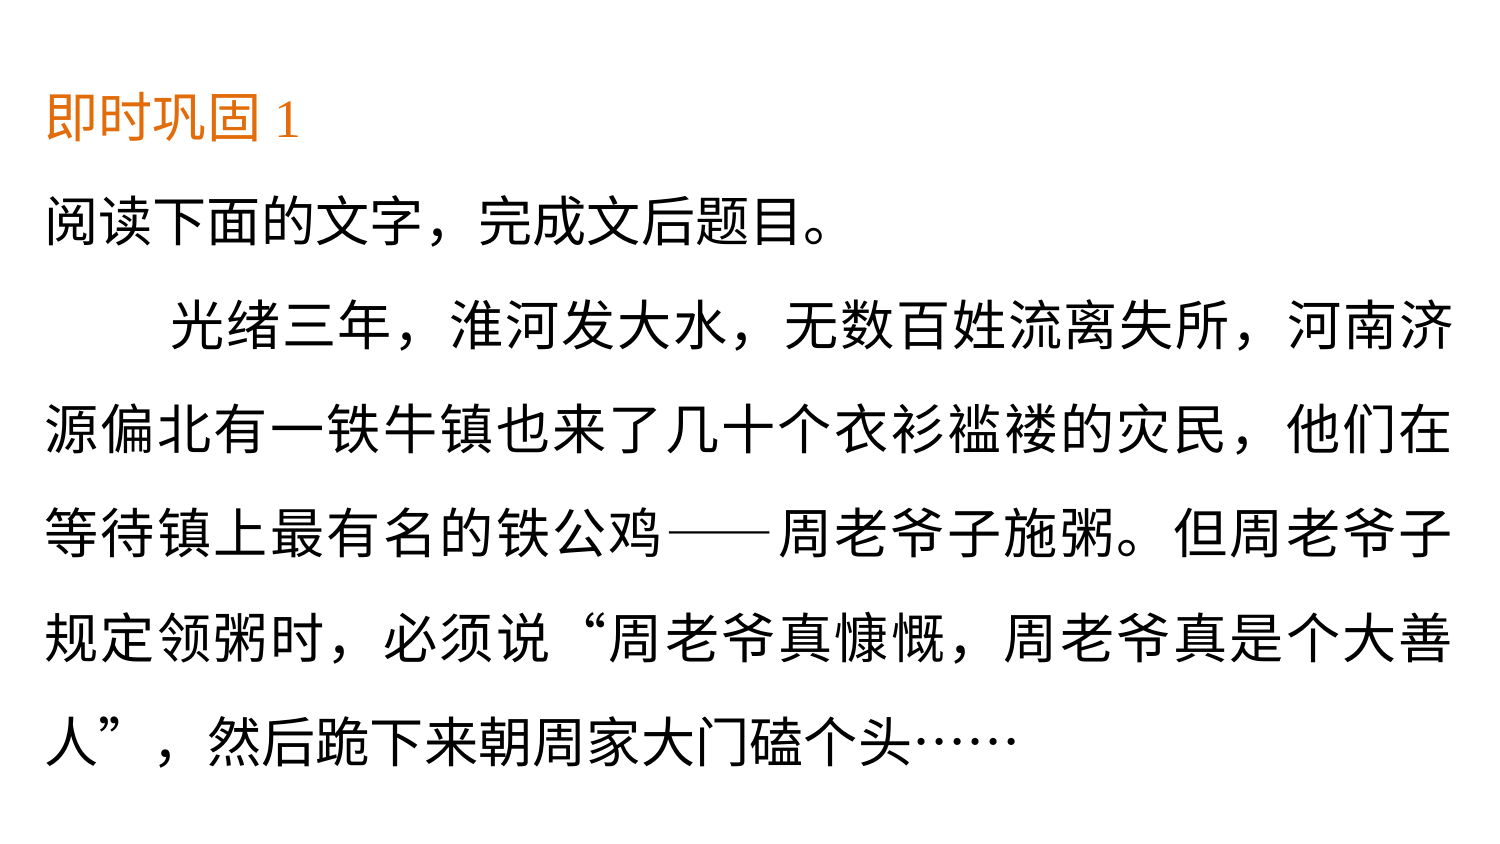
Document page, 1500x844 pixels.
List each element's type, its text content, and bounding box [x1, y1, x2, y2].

text_box 即时巩固1 阅读下面的文字，完成文后题目。 光绪三年，淮河发大水，无数百姓流离失所，河南济源偏北有一铁牛镇也来了几十个衣衫褴褛的灾民，他们在等待镇上最有名的铁公鸡——周老爷子施粥。但周老爷子规定领粥时，必须说“周老爷真慷慨，周老爷真是个大善人”，然后跪下来朝周家大门磕个头…… [29, 36, 1468, 781]
